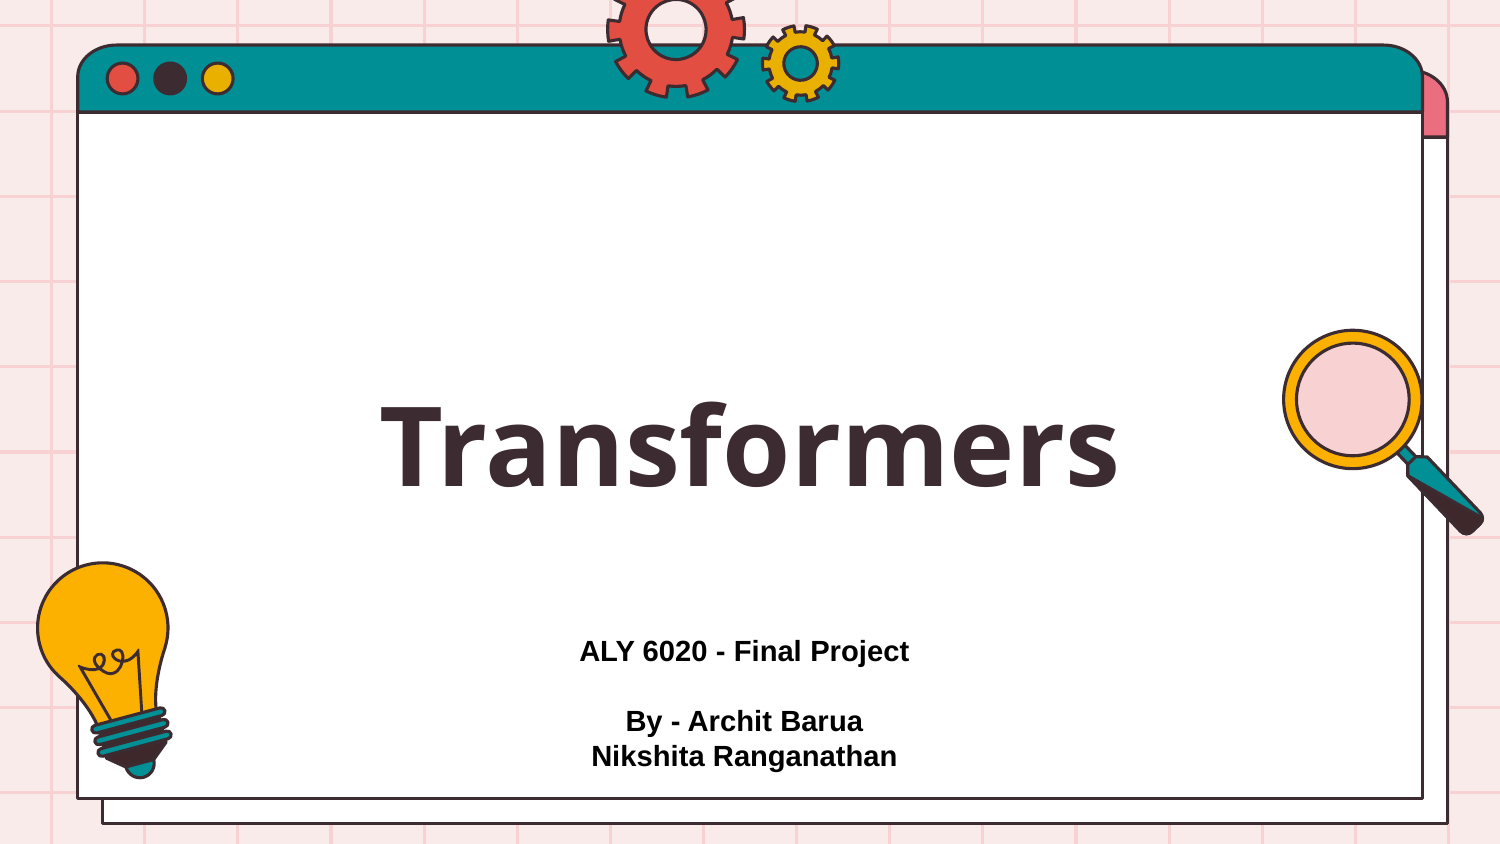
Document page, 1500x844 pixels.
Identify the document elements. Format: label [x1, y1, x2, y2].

text_box [22, 0, 1483, 795]
